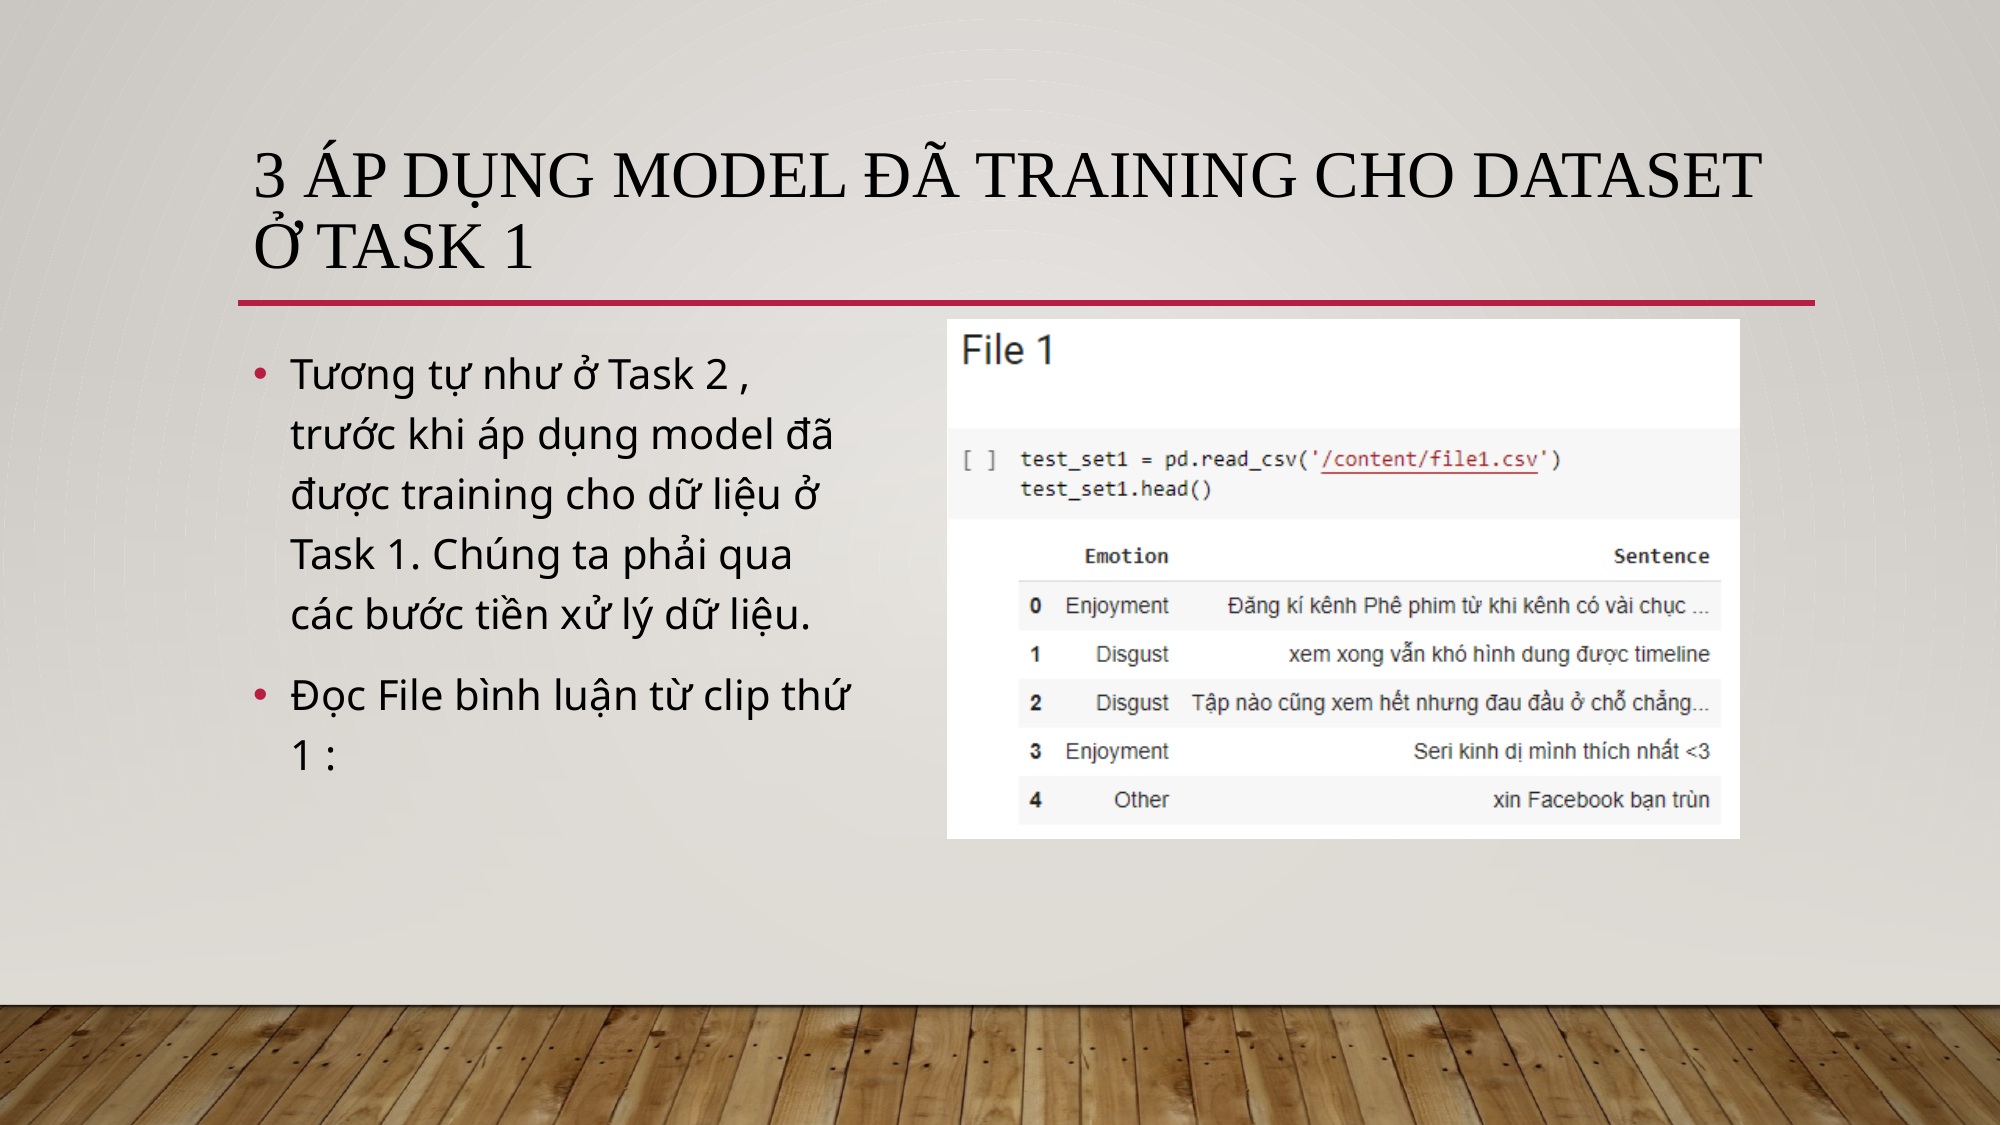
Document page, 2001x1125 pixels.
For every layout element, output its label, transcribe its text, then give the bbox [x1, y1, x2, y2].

picture [0, 1005, 2000, 1125]
list Tương tự như ở Task 2 , trước khi áp dụng model đã được training cho dữ liệu ở Task 1. Chúng ta phải qua các bước tiền xử lý dữ liệu. Đọc File bình luận từ clip thứ 1 : [238, 330, 869, 984]
title 3 ÁP DỤNG MODel đã training cho dataset ở task 1 [238, 131, 1814, 305]
picture [947, 319, 1740, 839]
